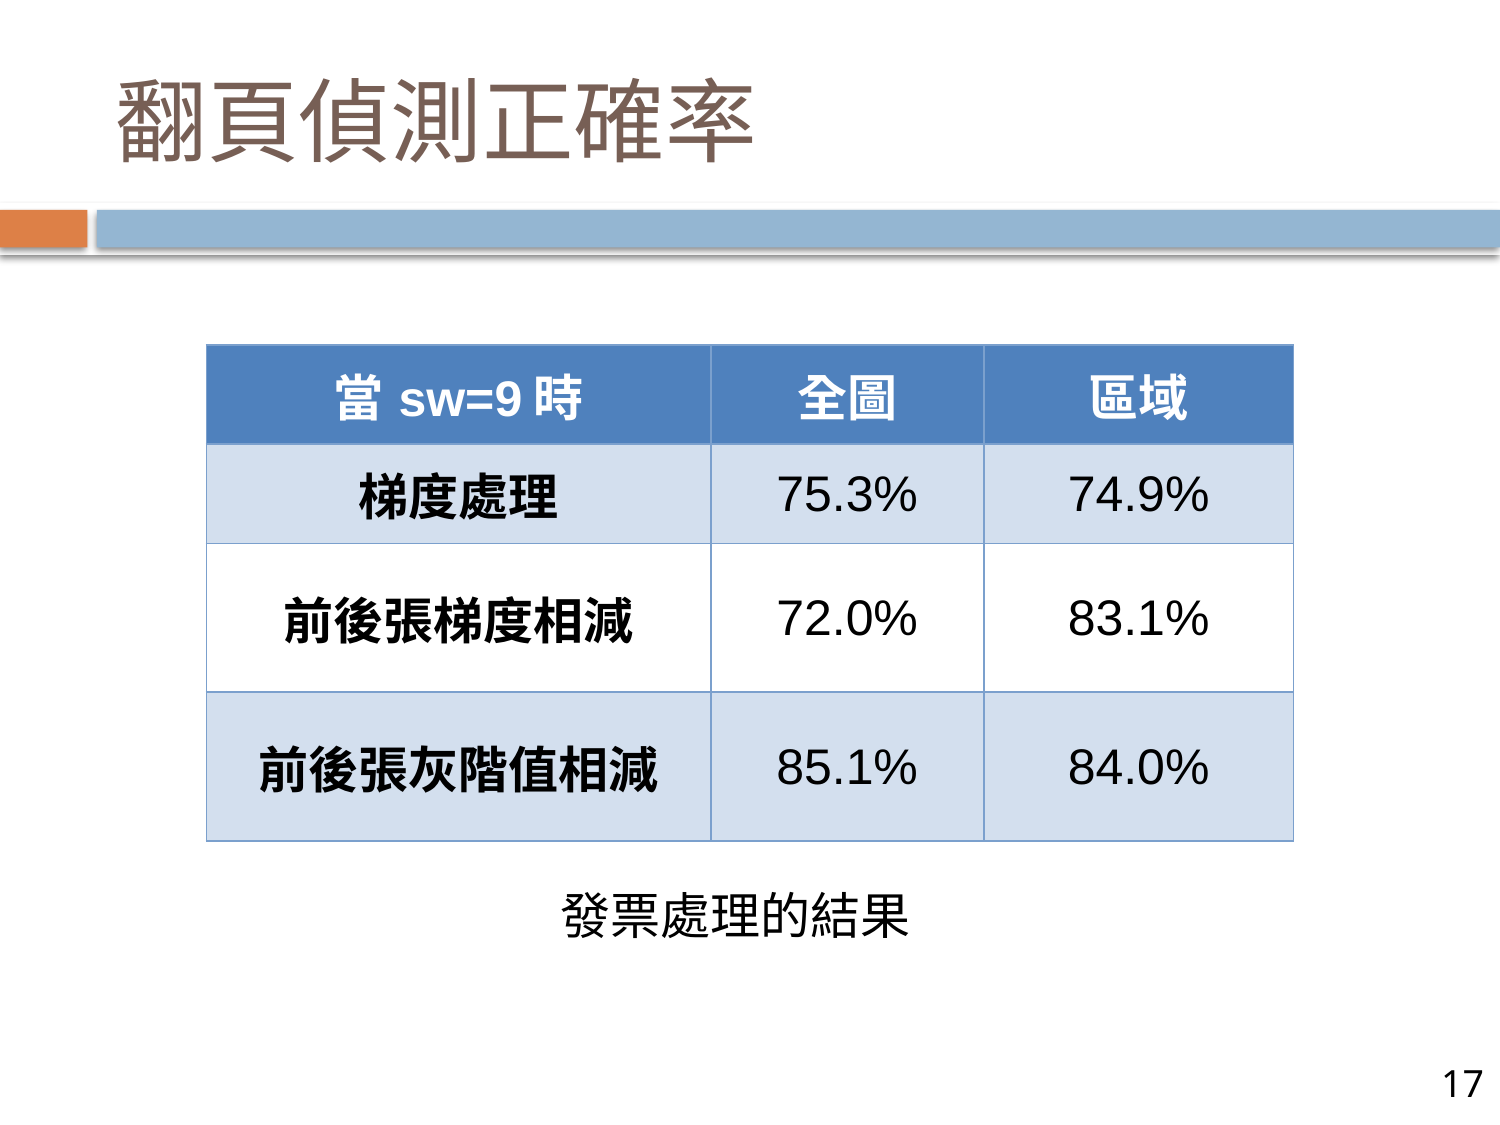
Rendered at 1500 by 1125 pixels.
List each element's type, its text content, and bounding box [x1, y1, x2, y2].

table_header 全圖 [712, 346, 983, 443]
table_header 當sw=9時 [207, 346, 710, 443]
table_header 區域 [985, 346, 1293, 443]
table_cell 84.0% [985, 693, 1293, 840]
table_cell 74.9% [985, 445, 1293, 543]
table_cell 75.3% [712, 445, 983, 543]
text_box 發票處理的結果 [545, 876, 926, 952]
table_cell 72.0% [712, 544, 983, 691]
table_cell 85.1% [712, 693, 983, 840]
table_cell 83.1% [985, 544, 1293, 691]
table_cell 前後張梯度相減 [207, 544, 710, 691]
table_cell 前後張灰階值相減 [207, 693, 710, 840]
title 翻頁偵測正確率 [100, 37, 1438, 200]
table_cell 梯度處理 [207, 445, 710, 543]
